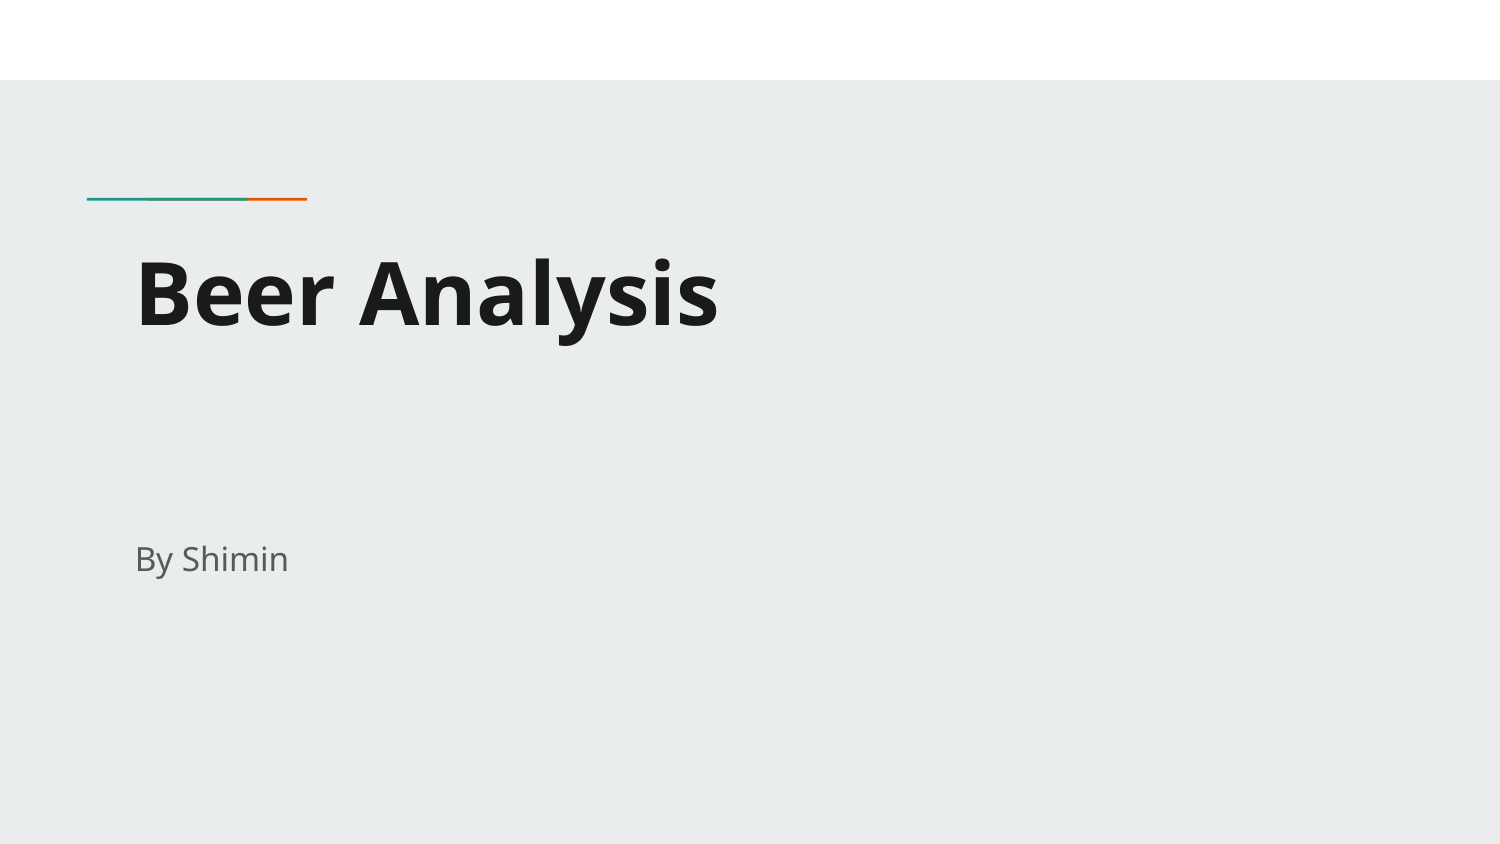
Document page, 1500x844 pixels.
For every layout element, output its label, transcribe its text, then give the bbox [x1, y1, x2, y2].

subtitle By Shimin [119, 520, 1381, 610]
title Beer Analysis [119, 216, 1381, 490]
